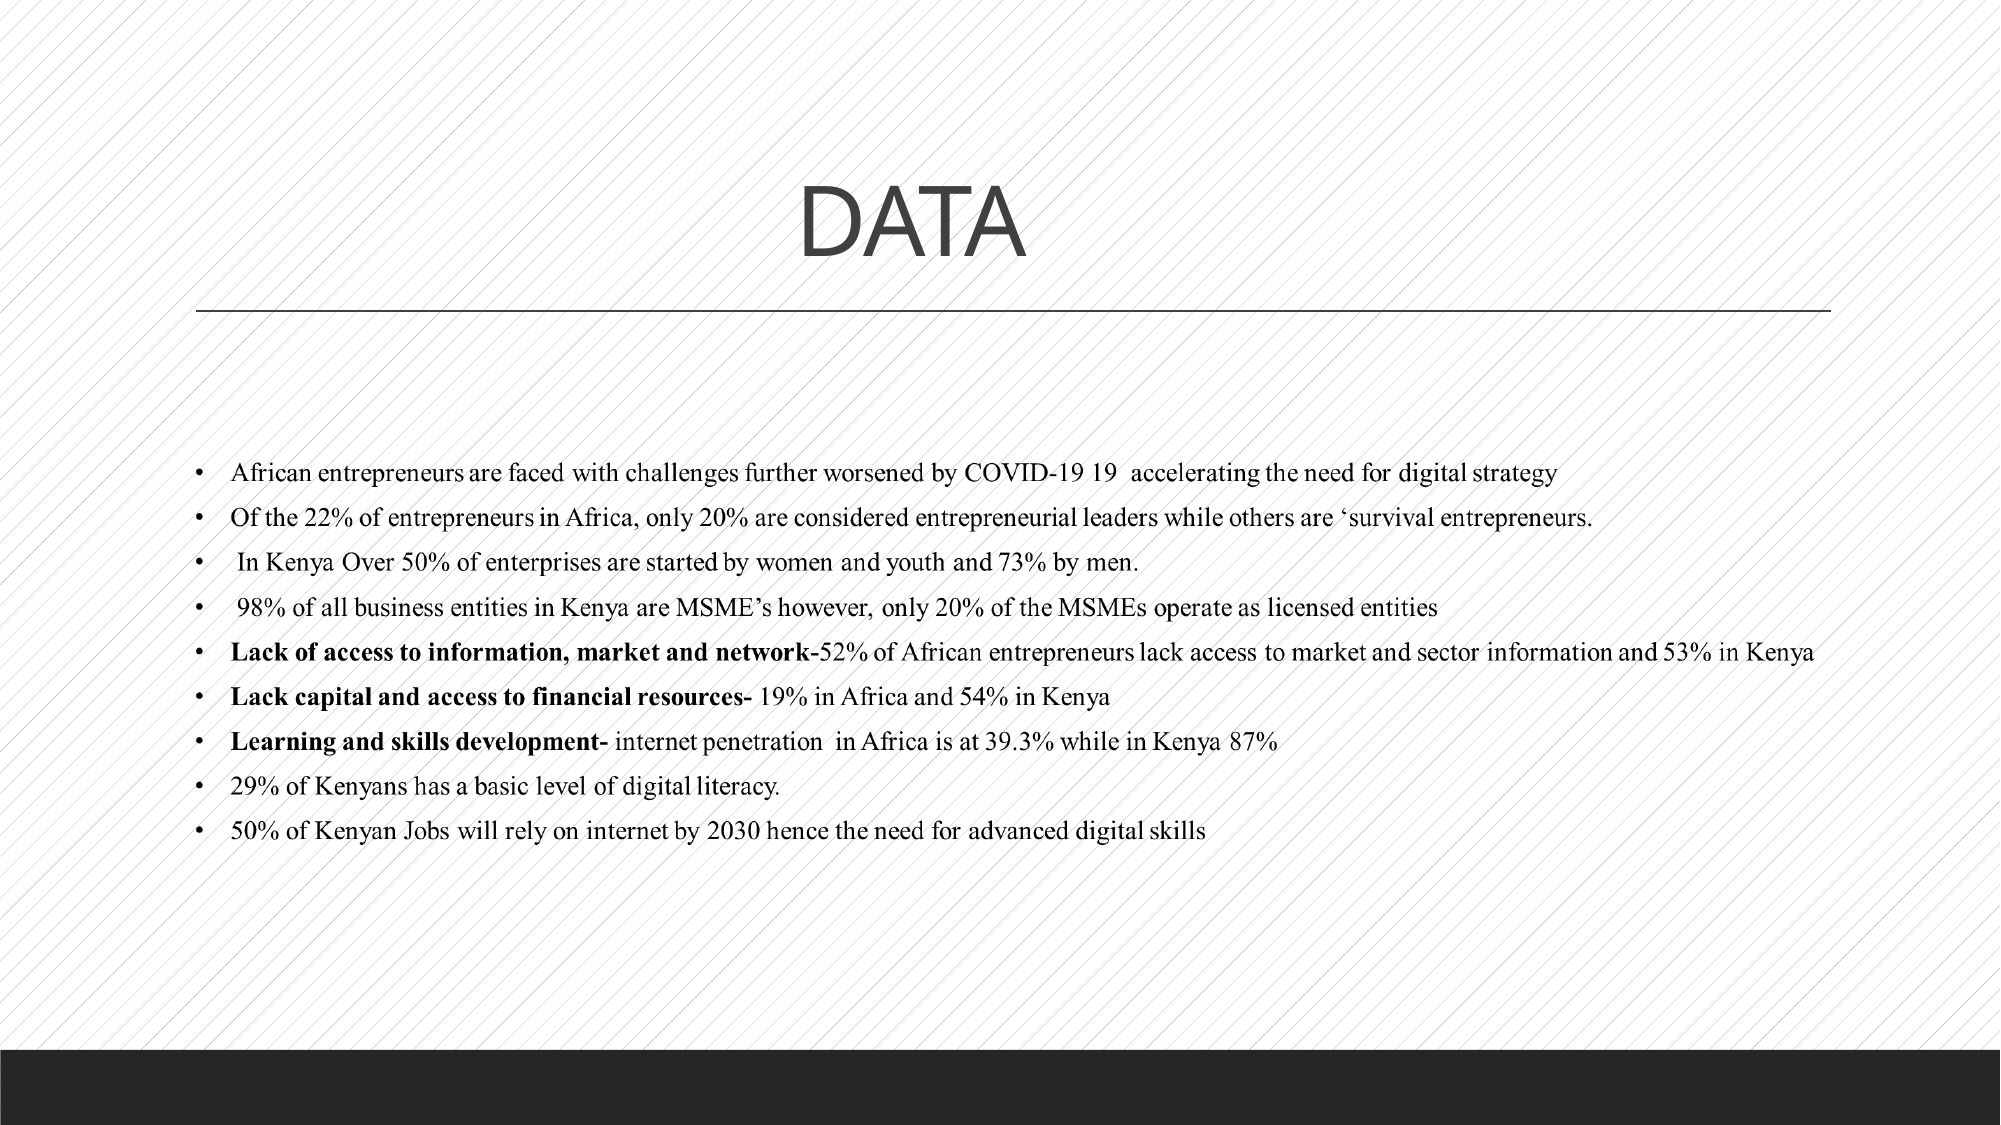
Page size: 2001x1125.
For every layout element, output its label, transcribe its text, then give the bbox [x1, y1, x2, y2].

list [179, 447, 1831, 862]
title DATA [180, 47, 1830, 285]
